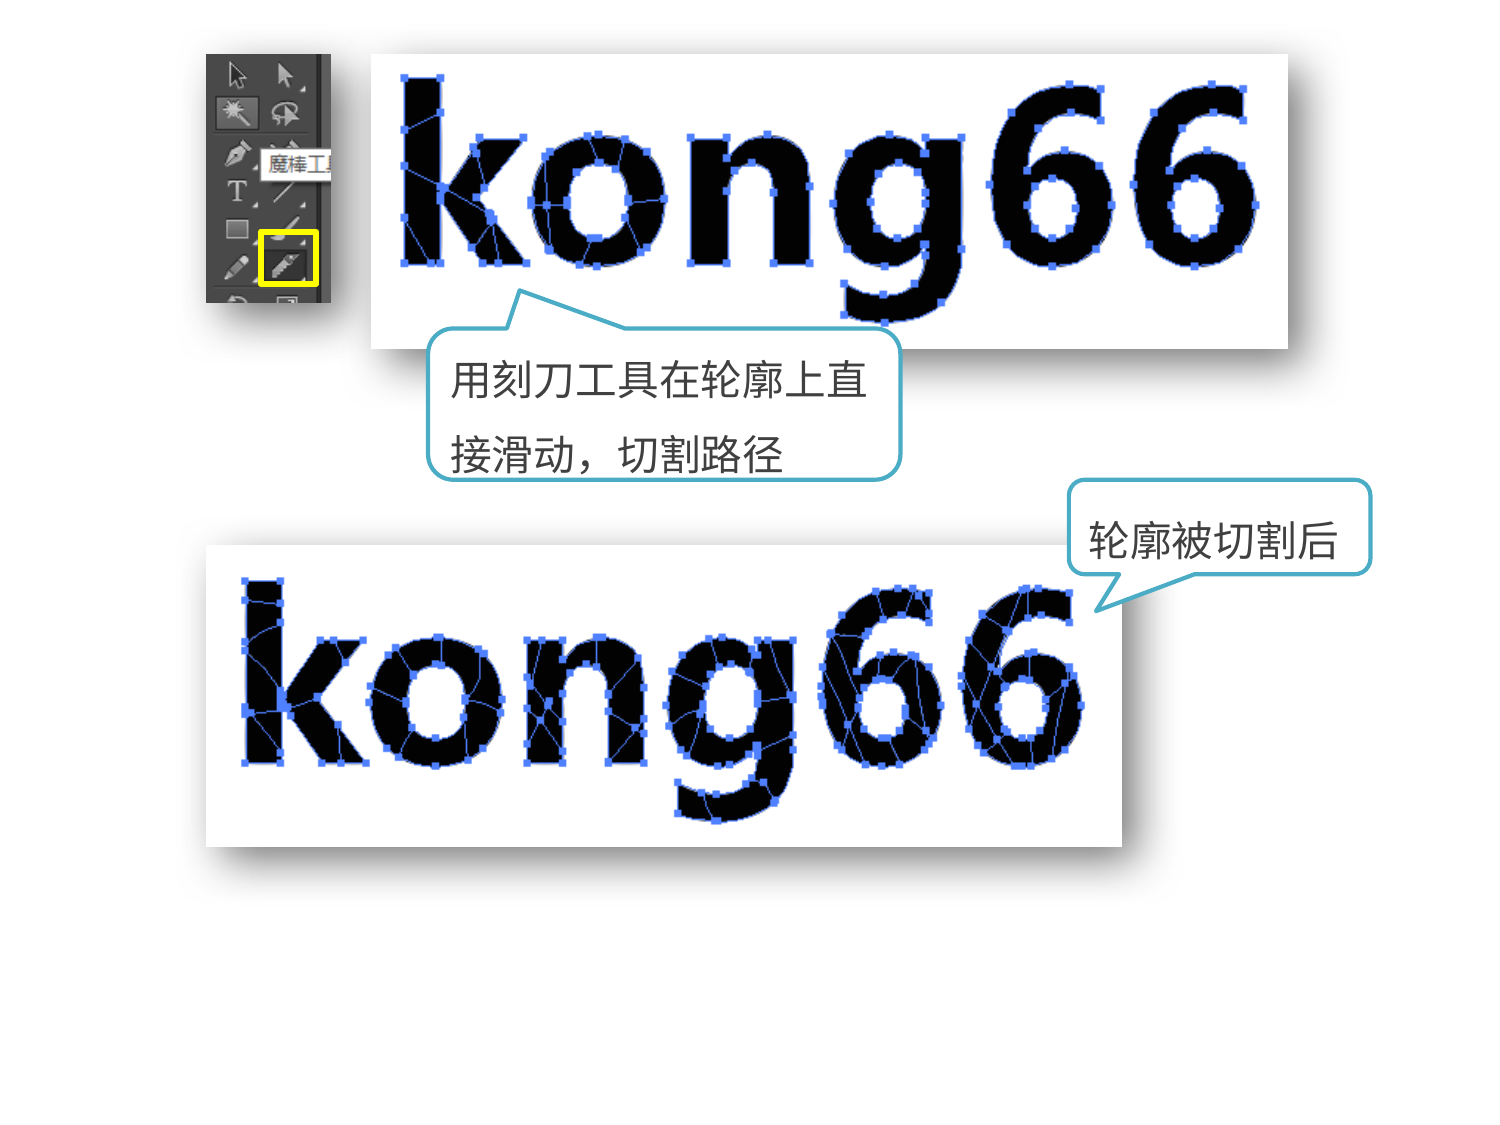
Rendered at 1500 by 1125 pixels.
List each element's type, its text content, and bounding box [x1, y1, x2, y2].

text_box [206, 54, 331, 304]
text_box 用刻刀工具在轮廓上直接滑动，切割路径 [425, 358, 903, 482]
text_box 轮廓被切割后 [1066, 477, 1373, 602]
picture [371, 54, 1288, 349]
picture [206, 545, 1123, 847]
